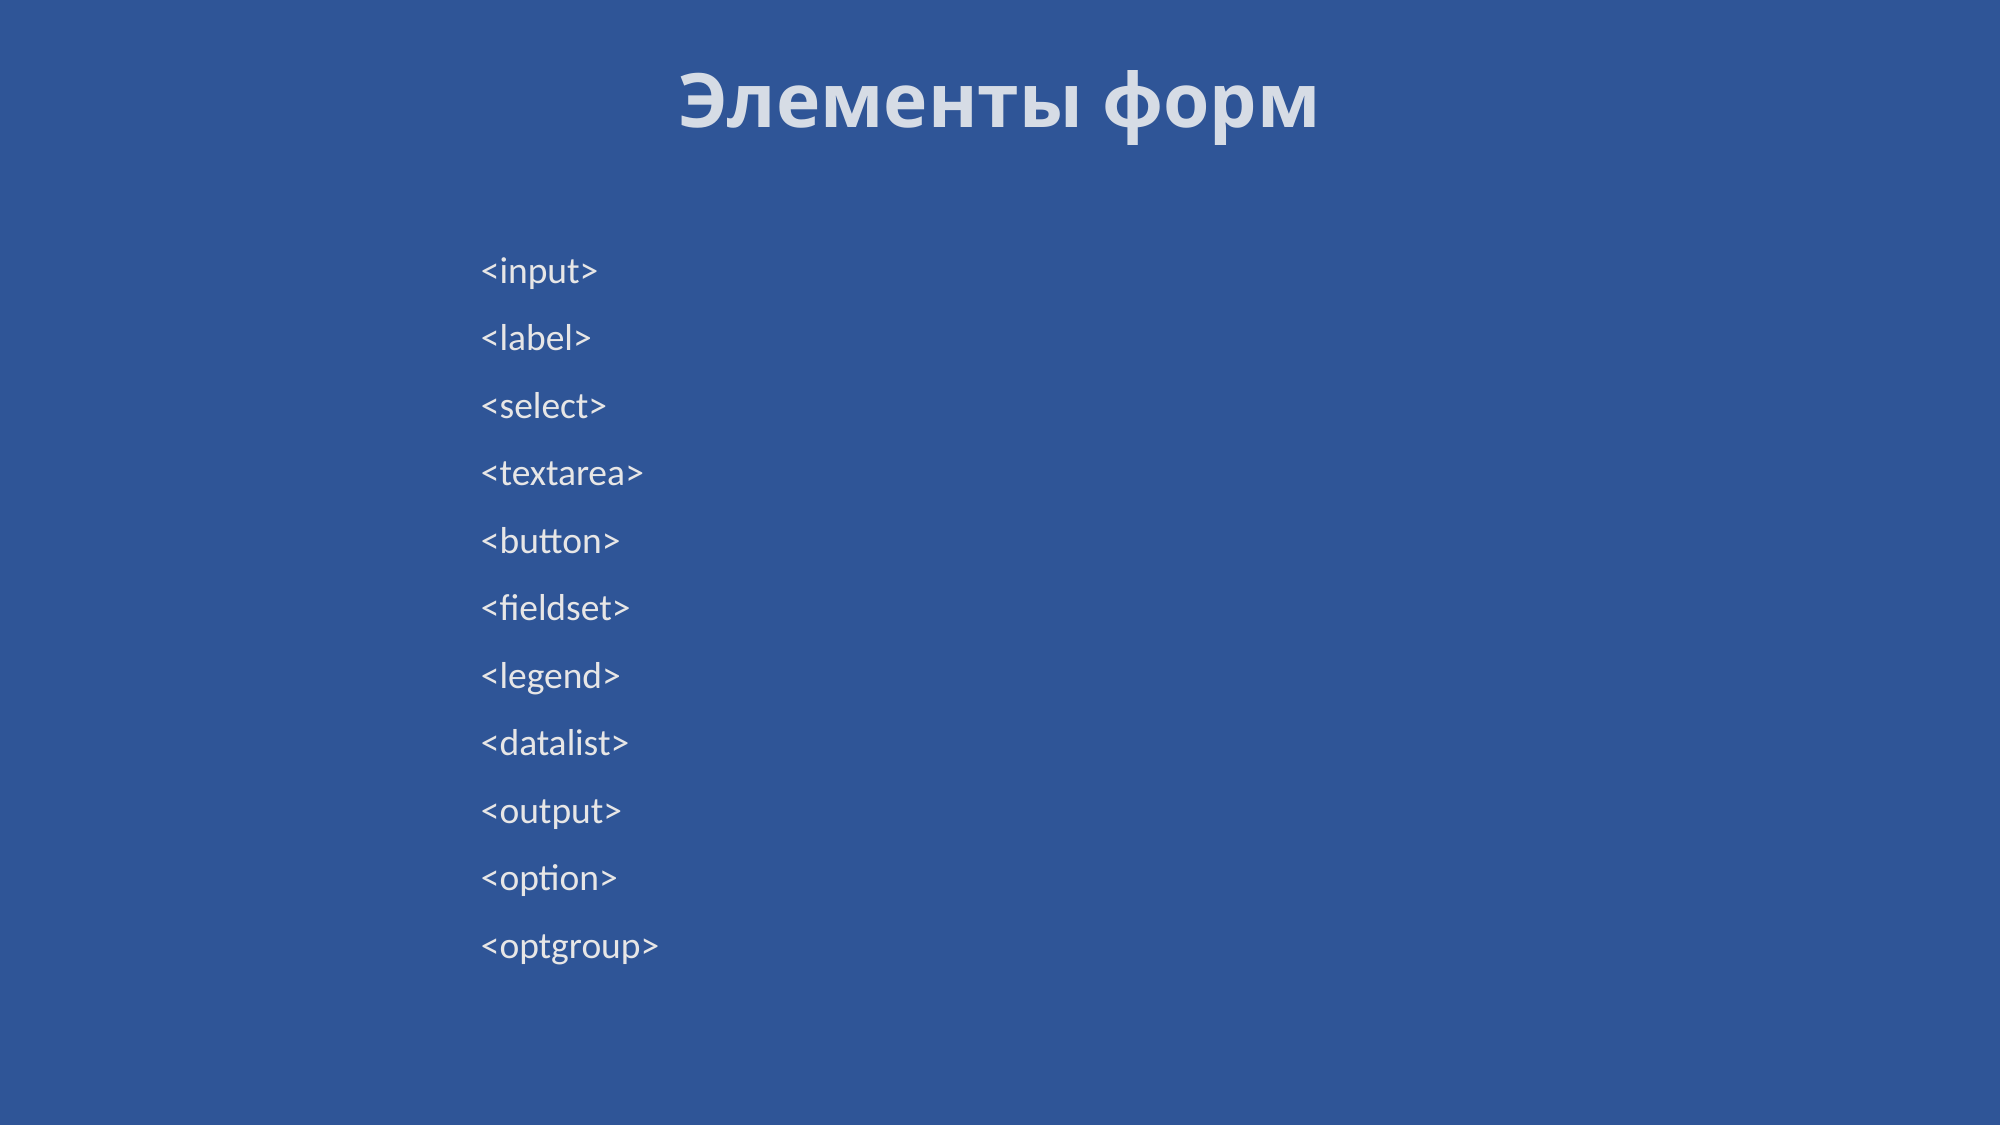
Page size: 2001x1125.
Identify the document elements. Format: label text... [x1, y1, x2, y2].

text_box <input> <label> <select> <textarea> <button> <fieldset> <legend> <datalist> <output> <option> <optgroup> [466, 216, 784, 974]
title Элементы форм [249, 46, 1750, 152]
